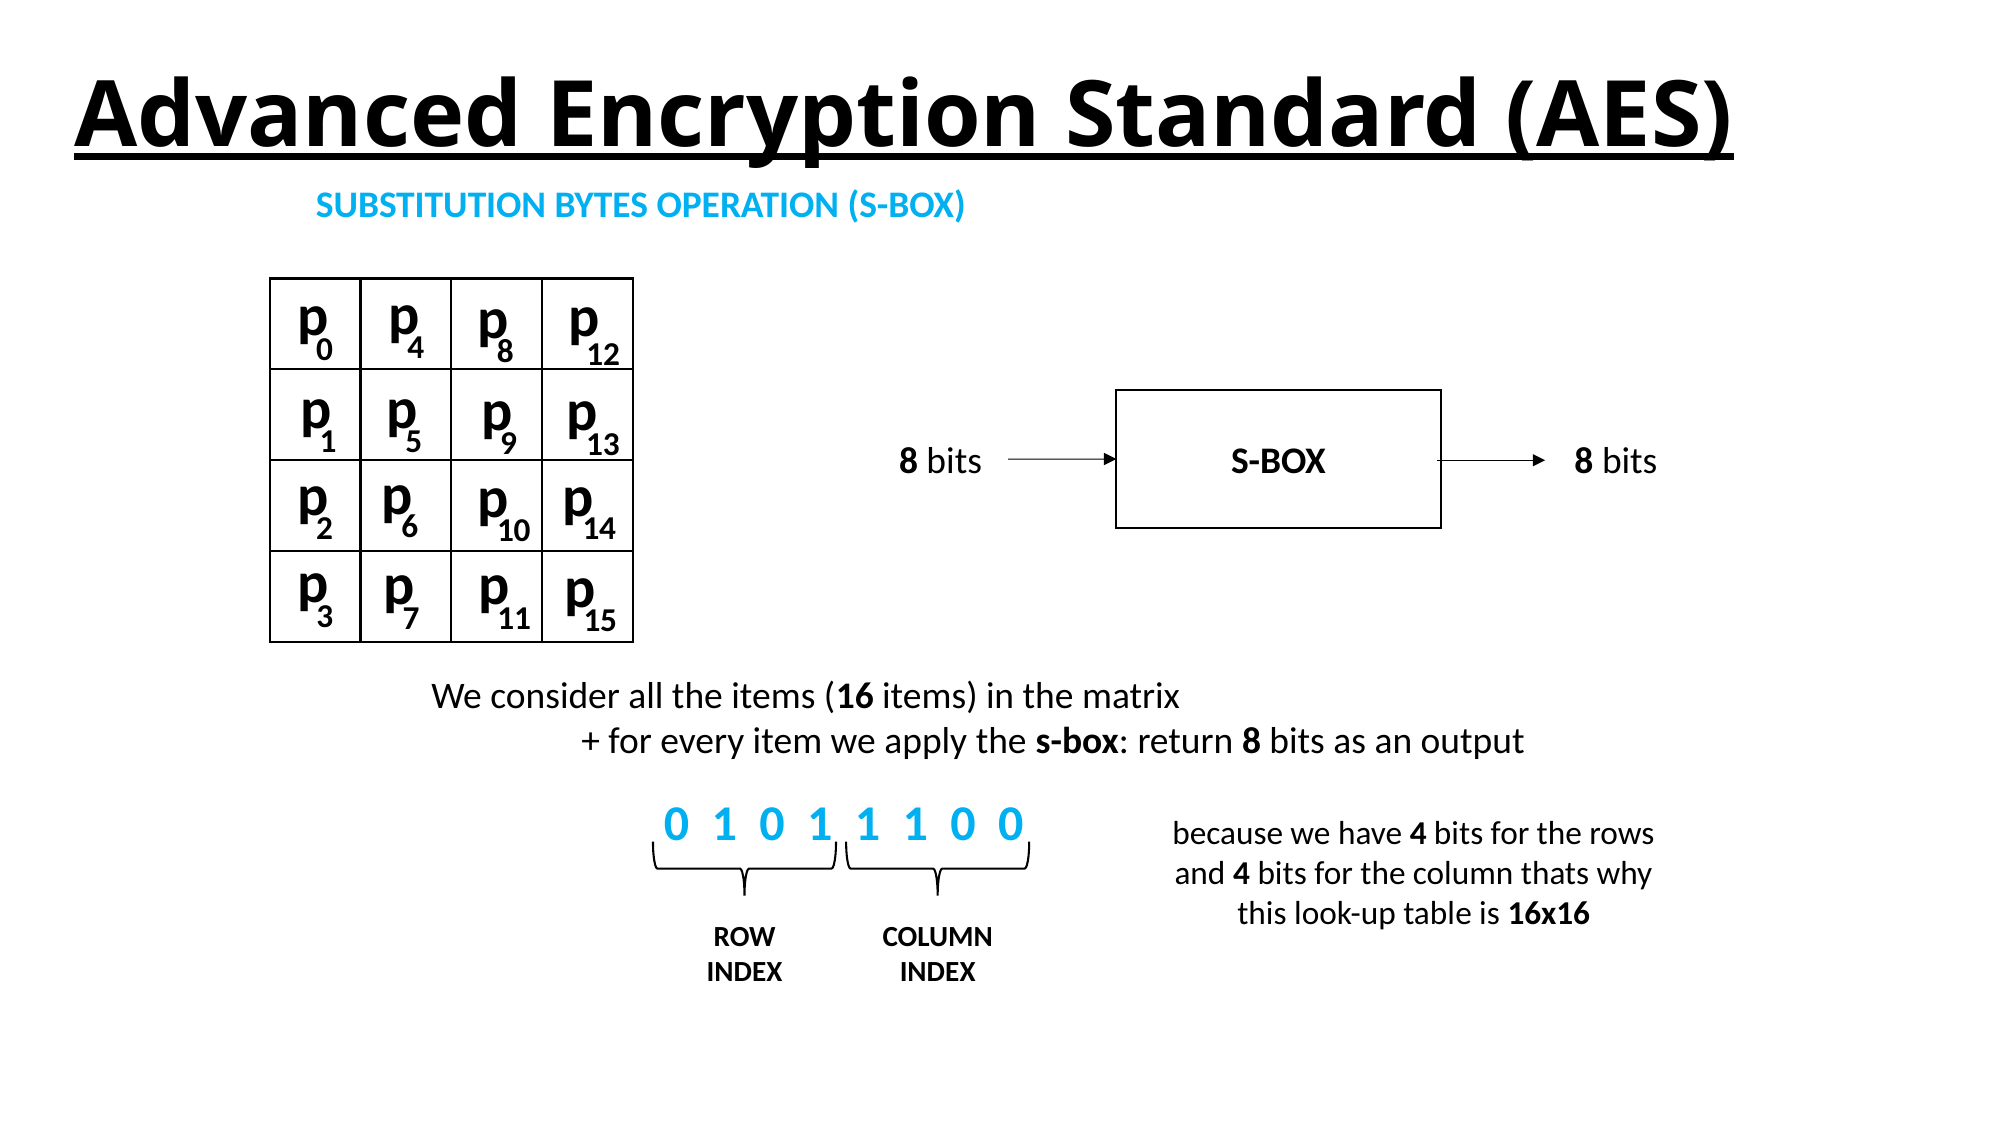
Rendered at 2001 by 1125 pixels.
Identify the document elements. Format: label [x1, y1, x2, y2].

text_box [691, 910, 798, 995]
title [59, 8, 1785, 226]
text_box [416, 663, 1540, 769]
text_box [884, 428, 998, 489]
text_box [1008, 389, 1546, 529]
text_box [1559, 428, 1673, 489]
text_box [269, 172, 982, 646]
text_box [1157, 803, 1670, 939]
text_box [867, 909, 1008, 995]
text_box [649, 783, 1039, 896]
